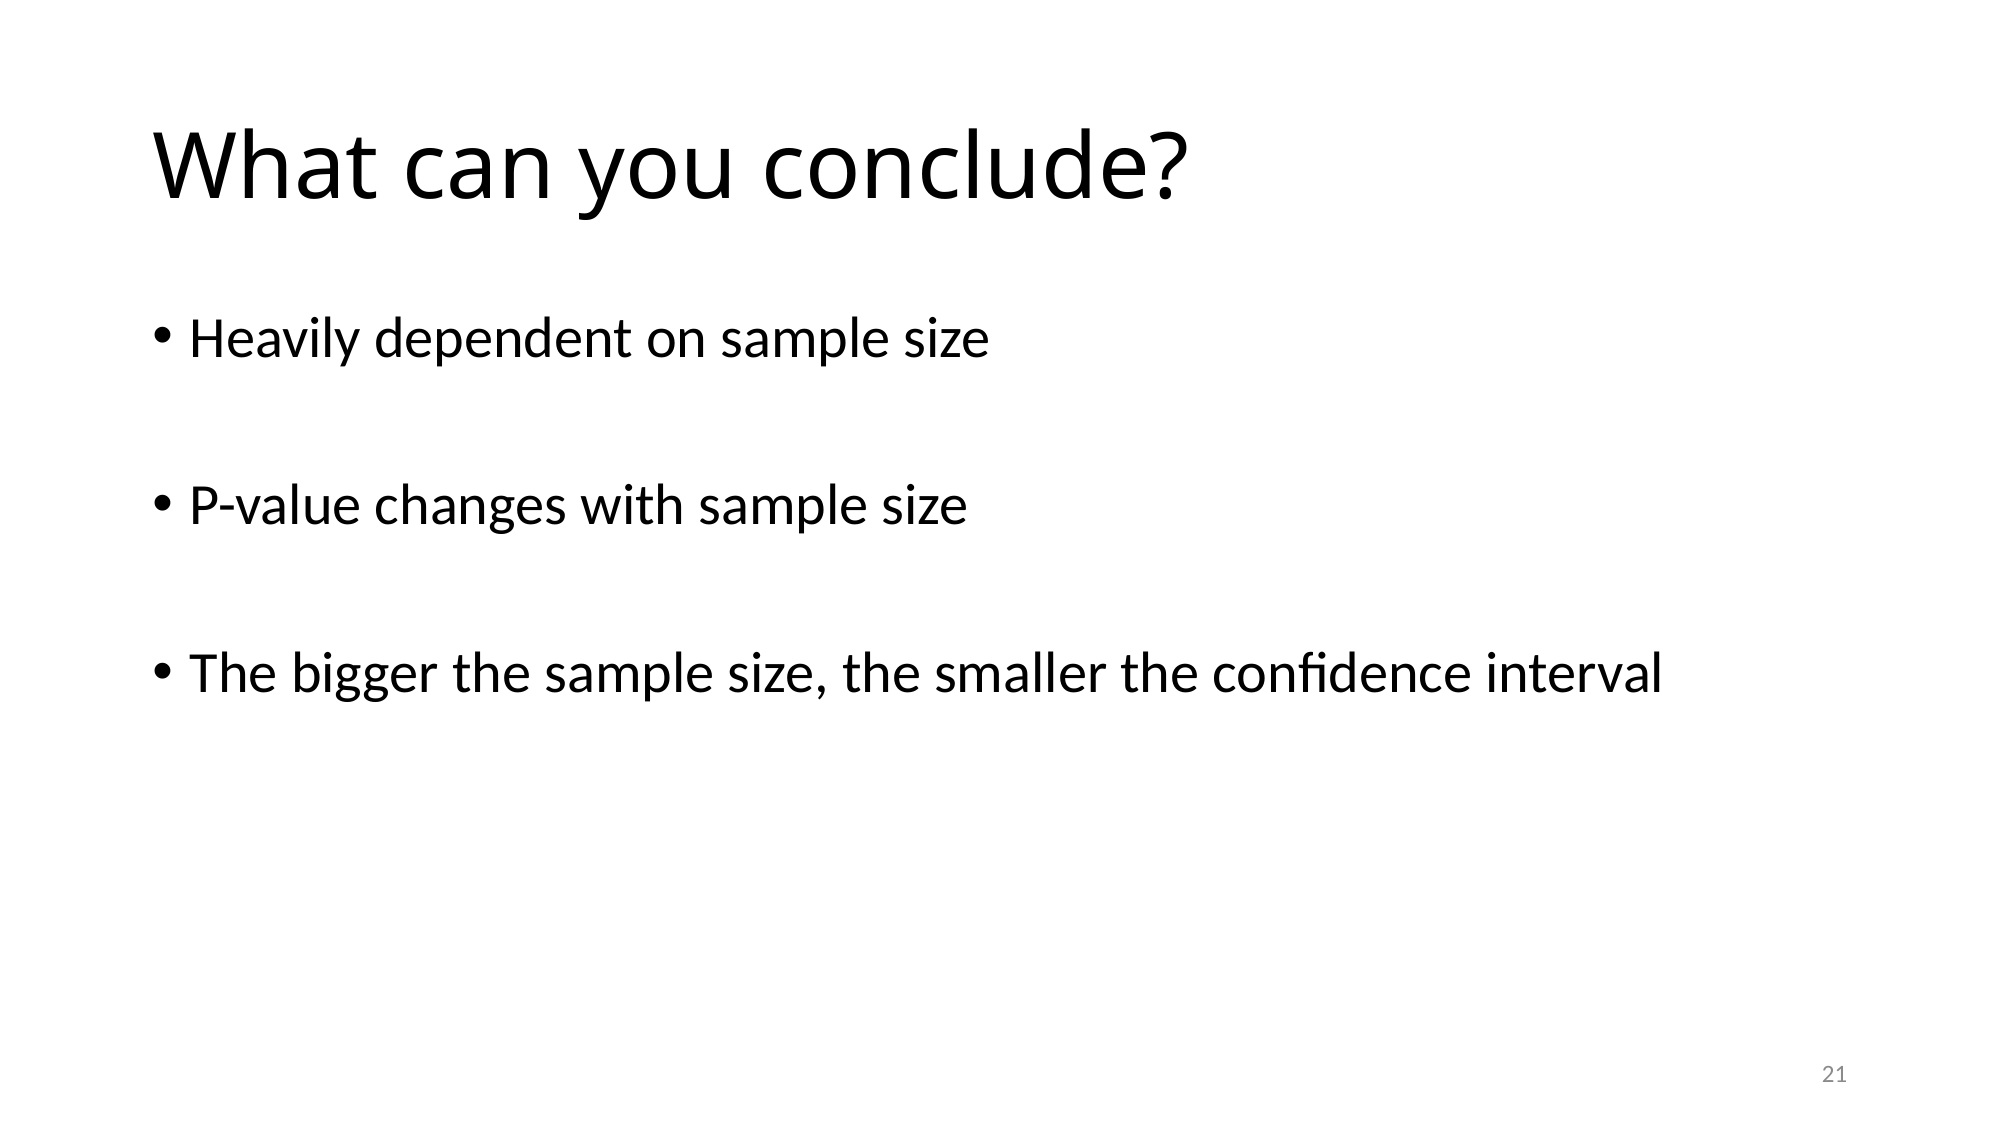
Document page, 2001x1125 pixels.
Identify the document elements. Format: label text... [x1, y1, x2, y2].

list Heavily dependent on sample size P-value changes with sample size The bigger the sample size, the smaller the confidence interval [137, 299, 1863, 1014]
title What can you conclude? [137, 59, 1863, 278]
slide_number 21 [1412, 1042, 1863, 1103]
